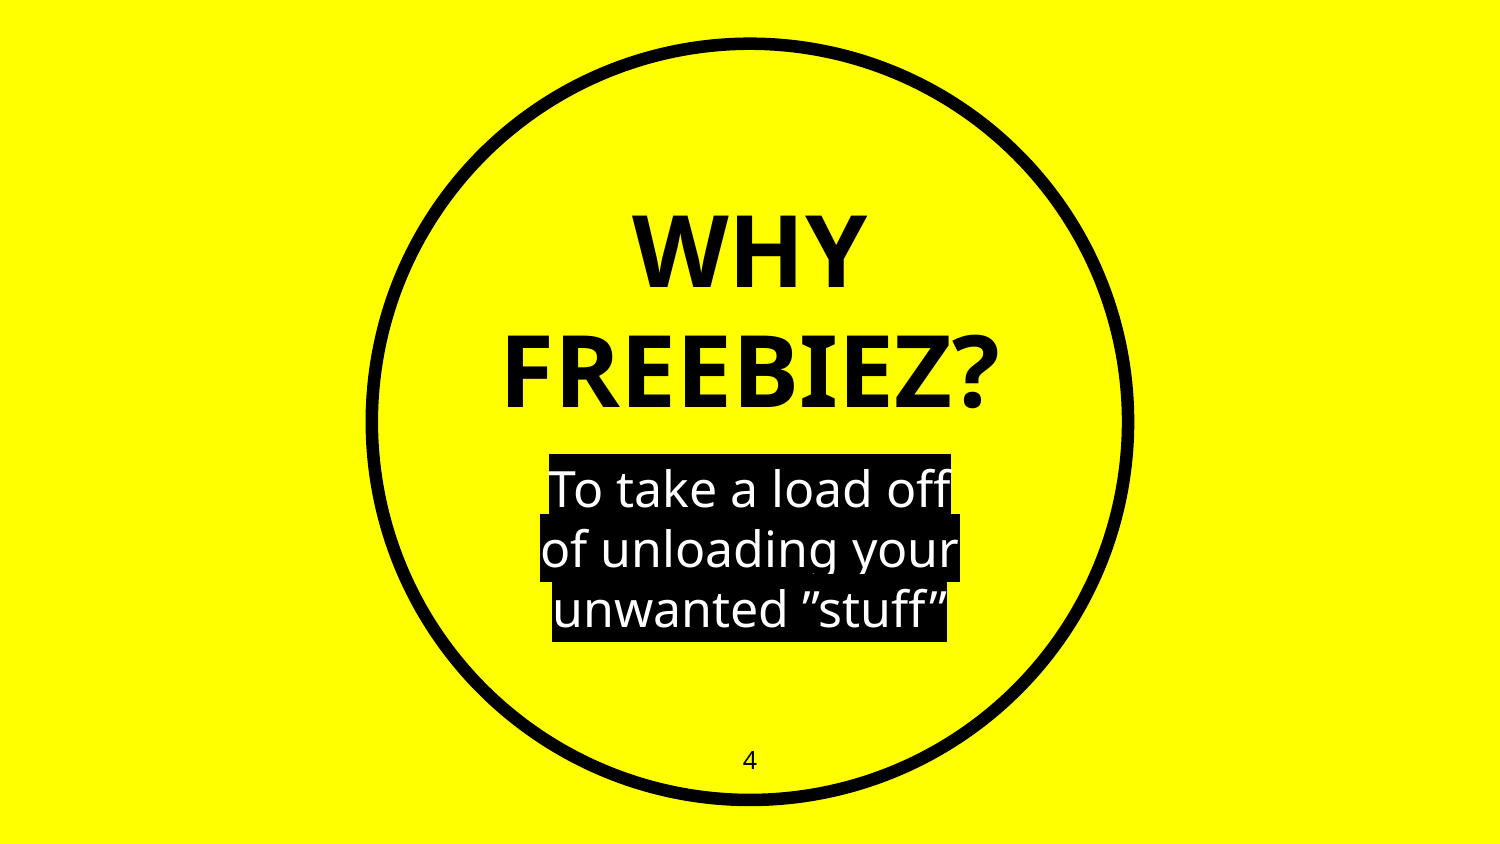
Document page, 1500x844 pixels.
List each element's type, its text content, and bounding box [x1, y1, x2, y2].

slide_number 4 [705, 729, 795, 794]
title WHY FREEBIEZ? [448, 252, 1052, 443]
subtitle To take a load off of unloading your unwanted ”stuff” [515, 442, 985, 572]
